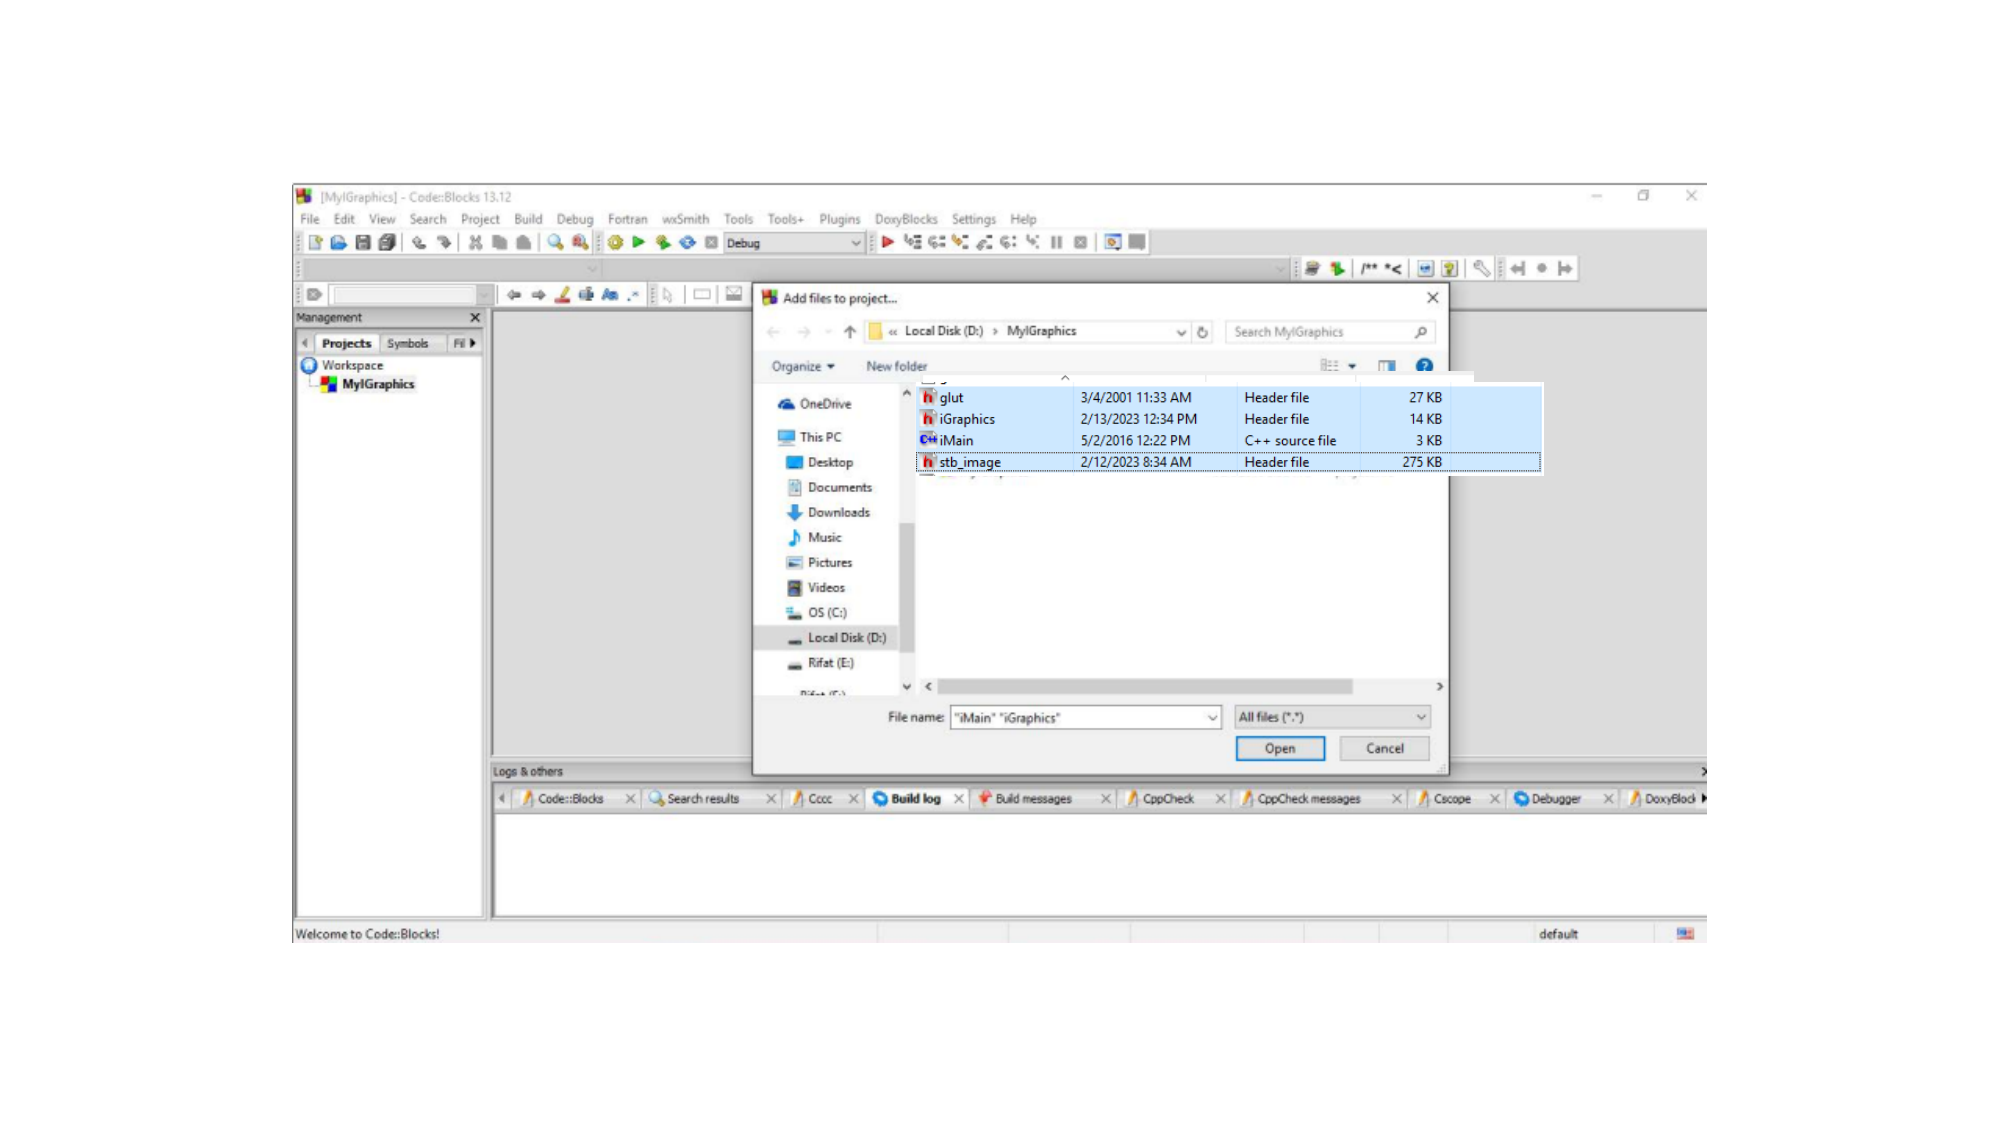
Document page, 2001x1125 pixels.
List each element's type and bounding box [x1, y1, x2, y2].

text_box [292, 182, 1708, 943]
